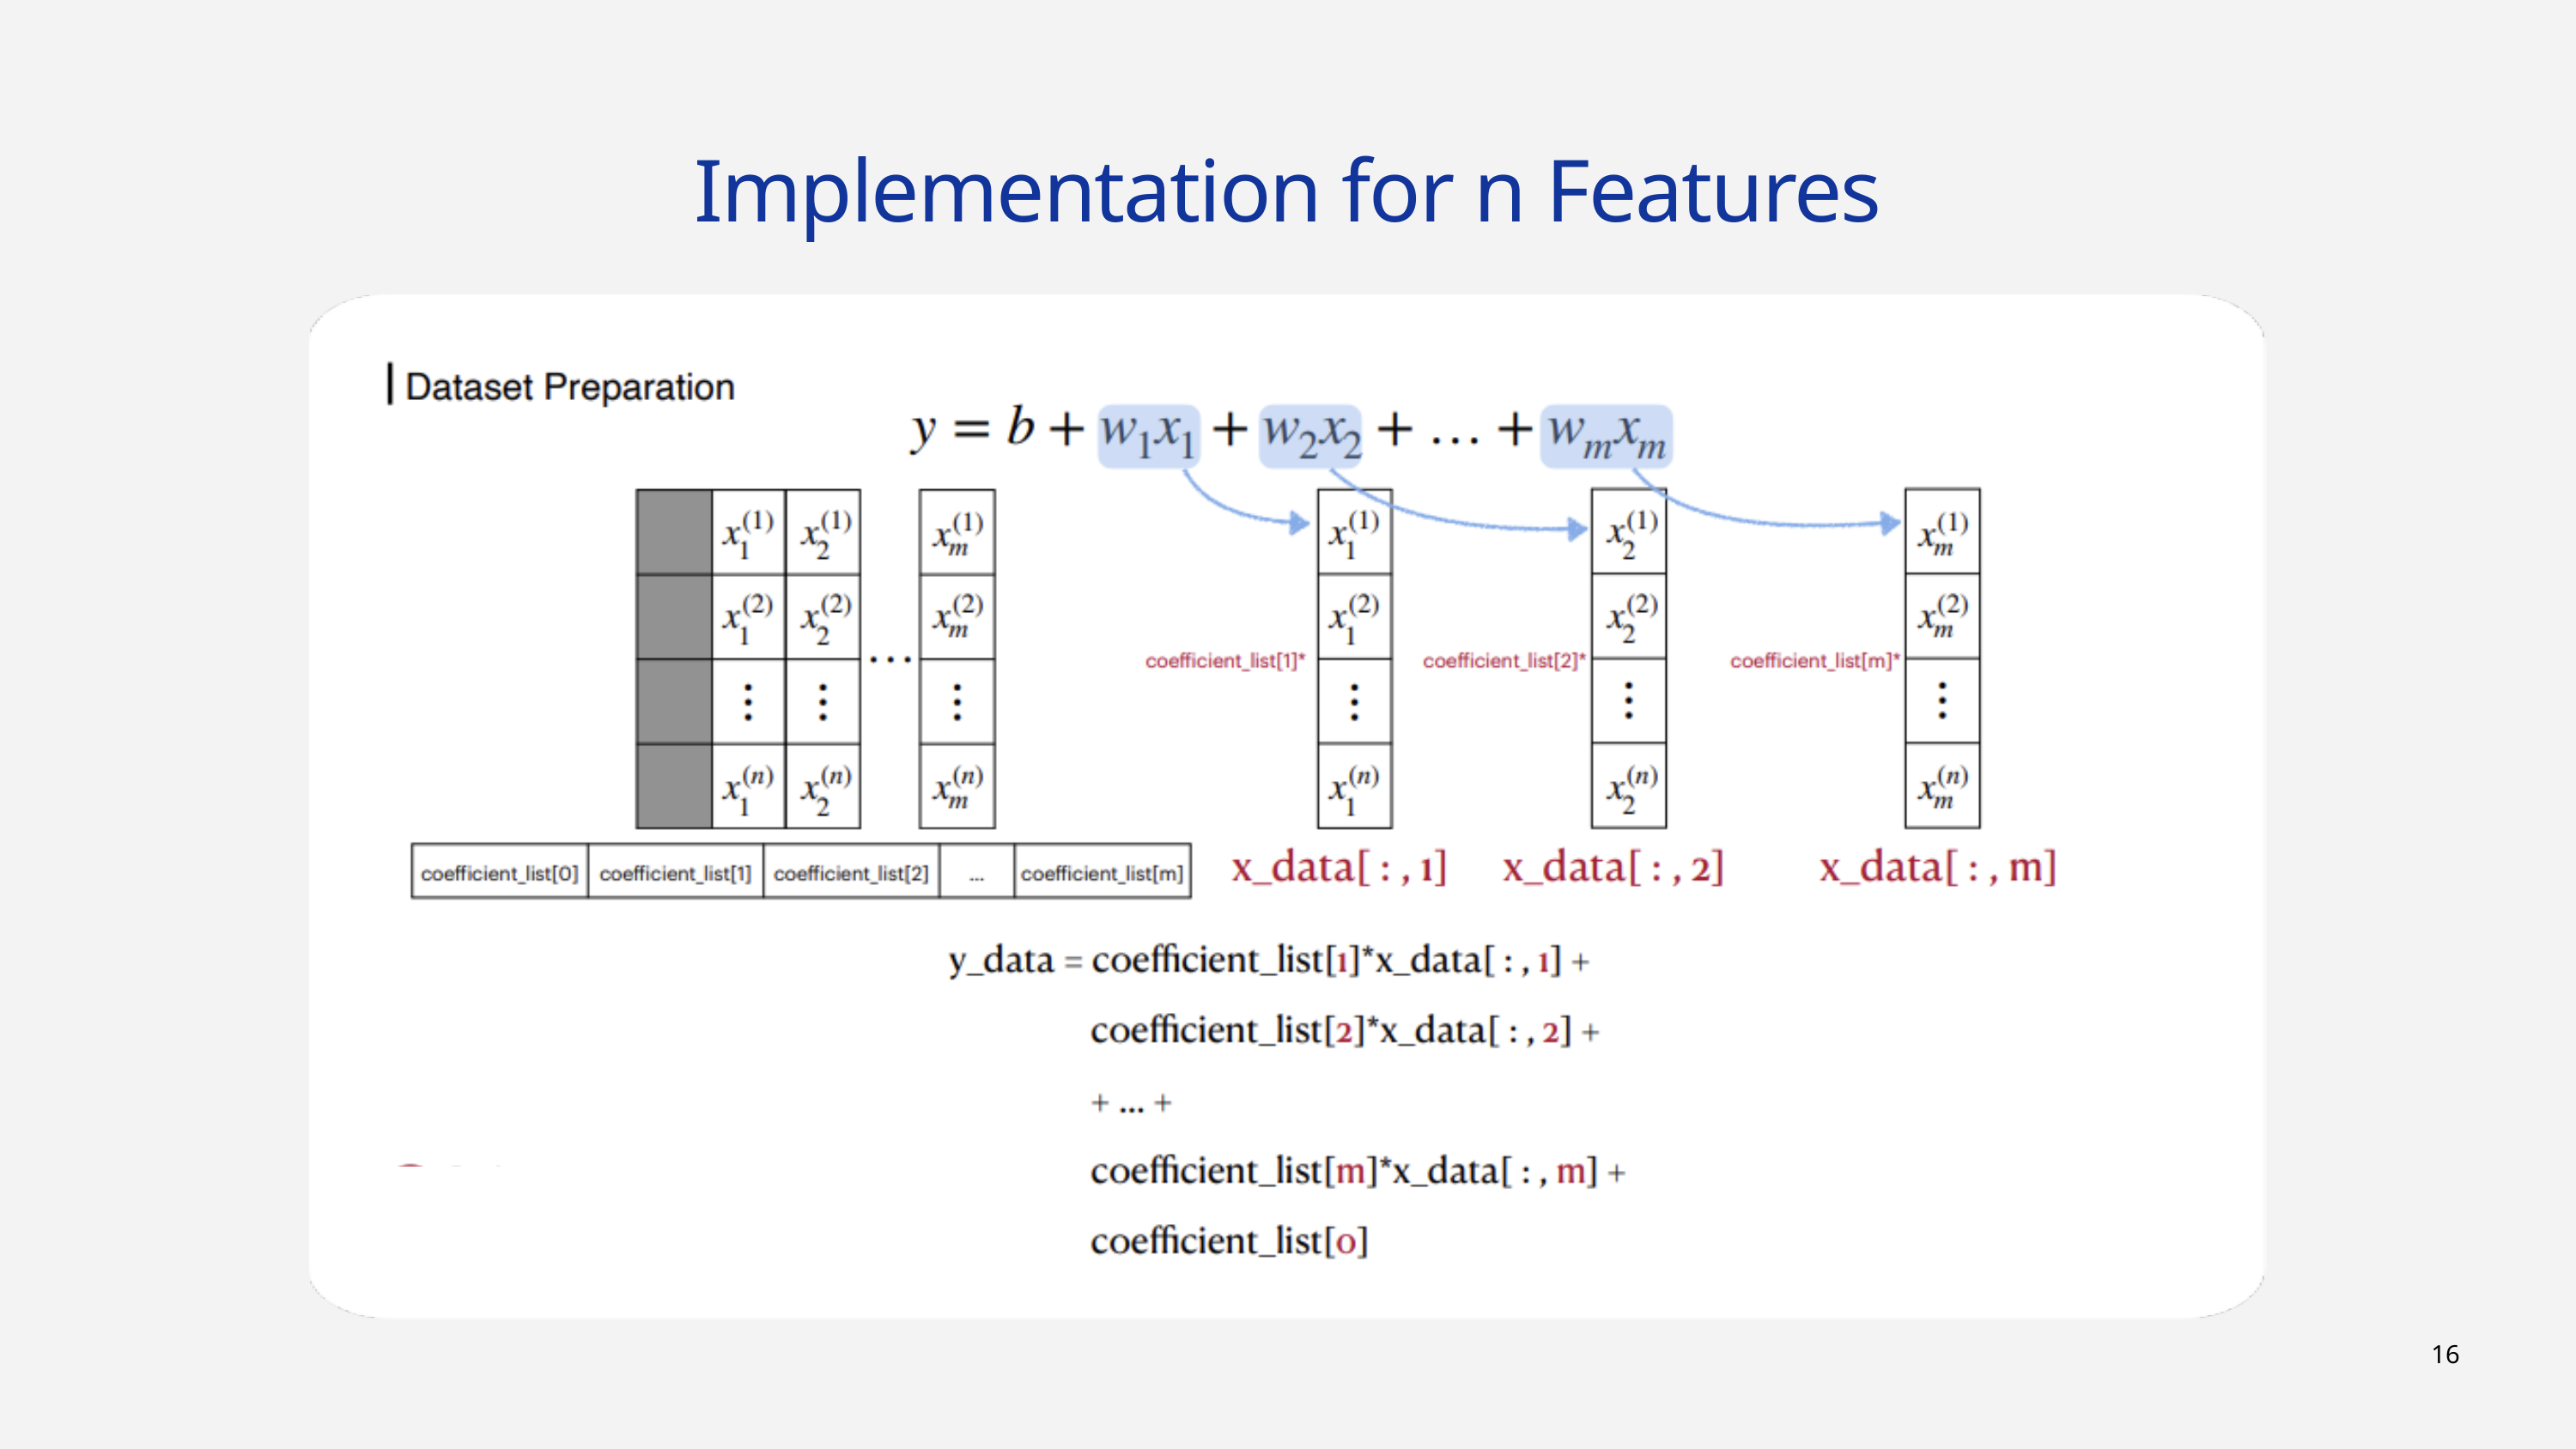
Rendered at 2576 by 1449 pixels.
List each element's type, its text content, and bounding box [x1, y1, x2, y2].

text_box 16 [2385, 1331, 2473, 1375]
picture [375, 347, 2067, 1284]
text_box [309, 294, 2267, 1319]
text_box Implementation for n Features [309, 130, 2267, 246]
